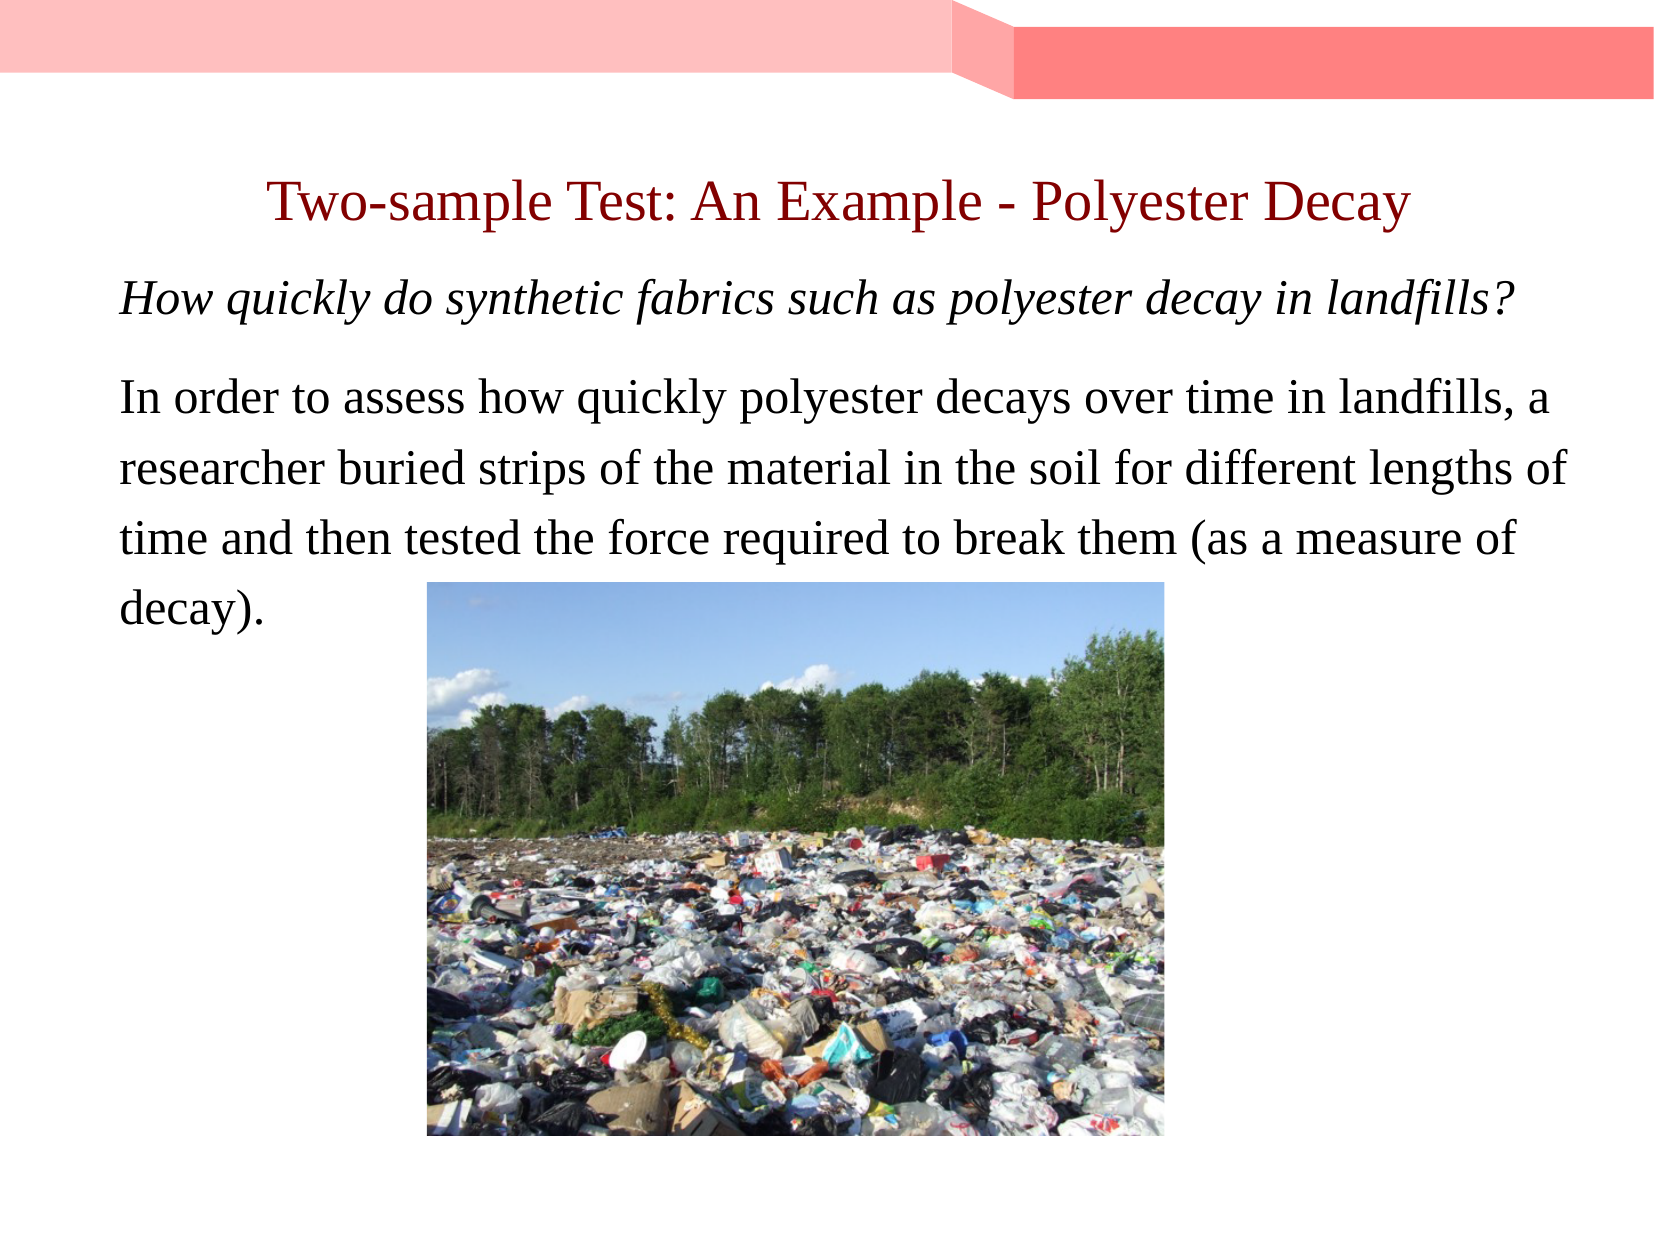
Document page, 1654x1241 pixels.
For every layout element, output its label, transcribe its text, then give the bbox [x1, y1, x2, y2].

picture [426, 582, 1165, 1136]
title Two-sample Test: An Example - Polyester Decay [201, 88, 1477, 254]
list How quickly do synthetic fabrics such as polyester decay in landfills? In order to assess how quickly polyester decays over time in landfills, a researcher buried strips of the material in the soil for different lengths of time and then tested the force required to break them (as a measure of decay). [89, 254, 1590, 1080]
